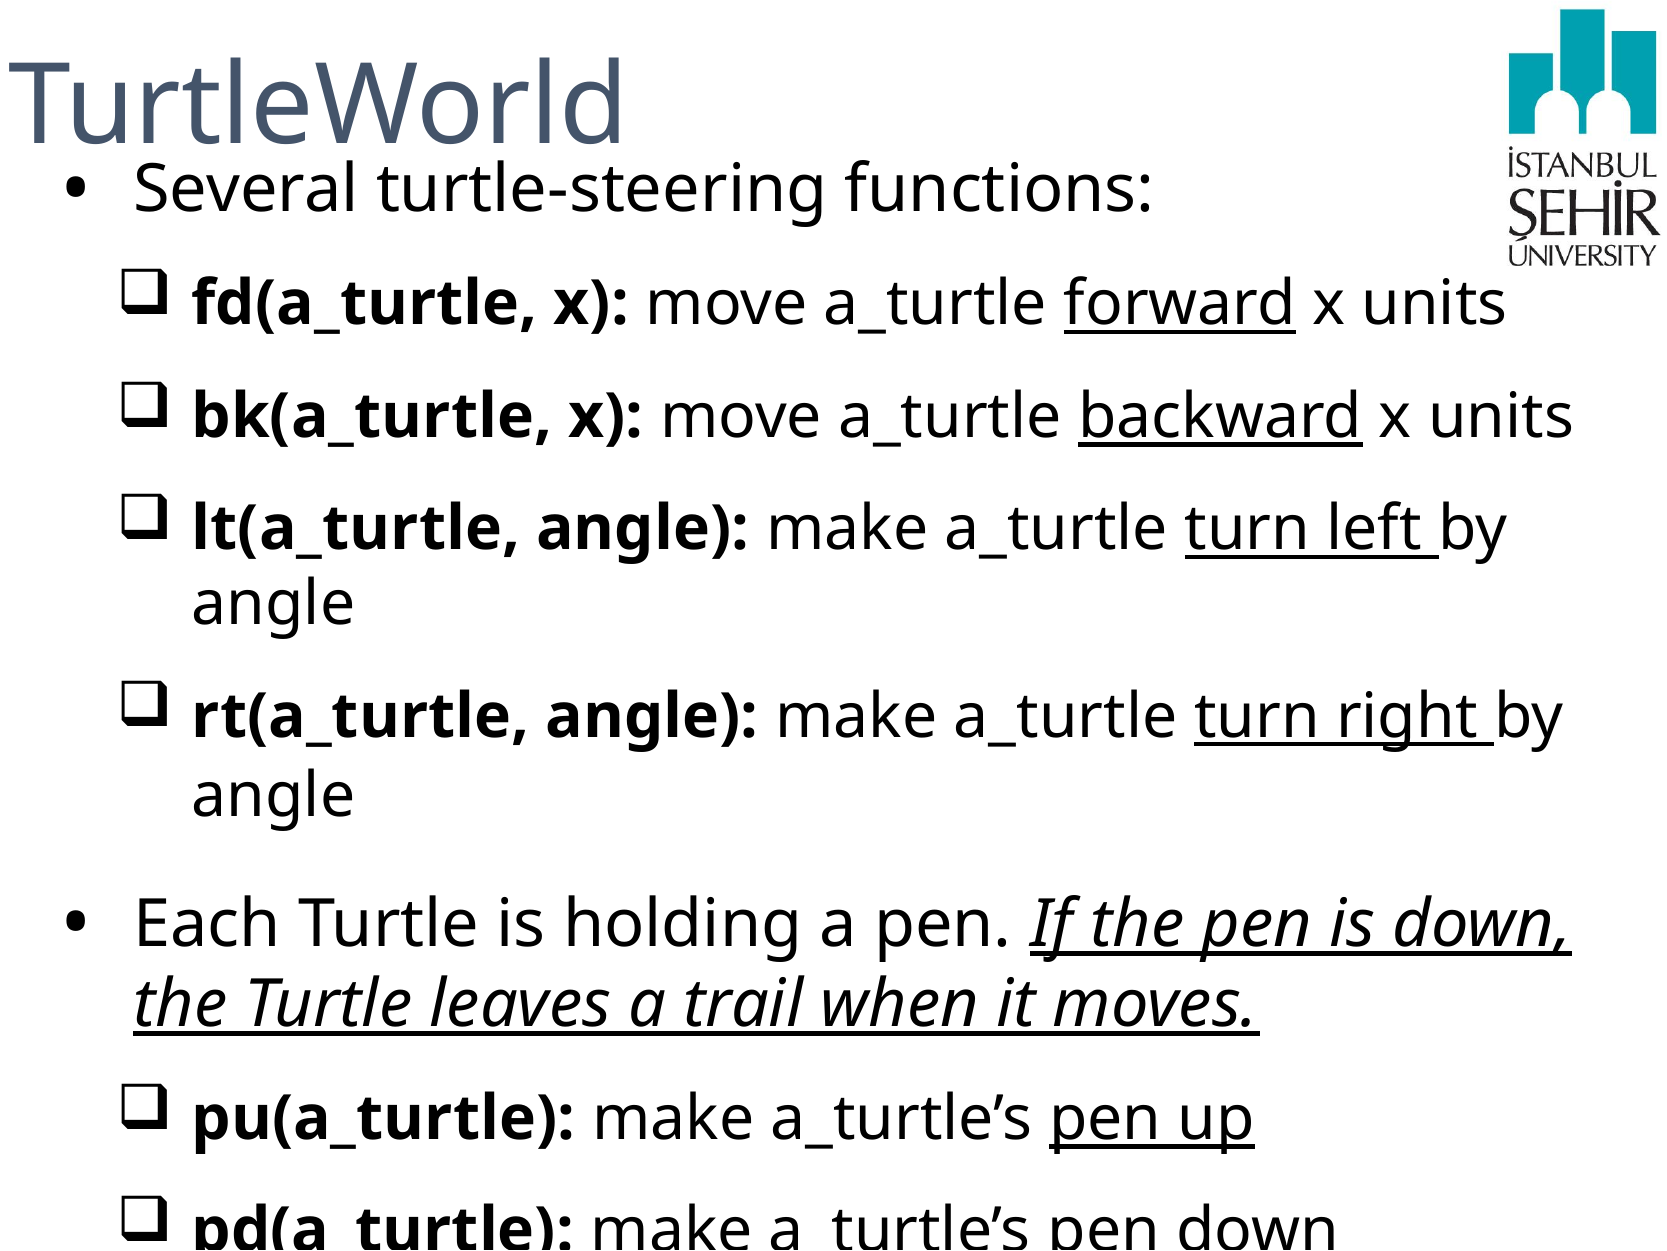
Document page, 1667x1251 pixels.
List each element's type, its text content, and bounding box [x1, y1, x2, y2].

list Several turtle-steering functions: fd(a_turtle, x): move a_turtle forward x units bk(a_turtle, x): move a_turtle backward x units lt(a_turtle, angle): make a_turtle turn left by angle rt(a_turtle, angle): make a_turtle turn right by angle Each Turtle is holding a pen. If the pen is down, the Turtle leaves a trail when it moves. pu(a_turtle): make a_turtle’s pen up pd(a_turtle): make a_turtle’s pen down [12, 258, 1667, 1151]
text_box TurtleWorld [8, 8, 1663, 188]
picture [1491, 0, 1667, 258]
